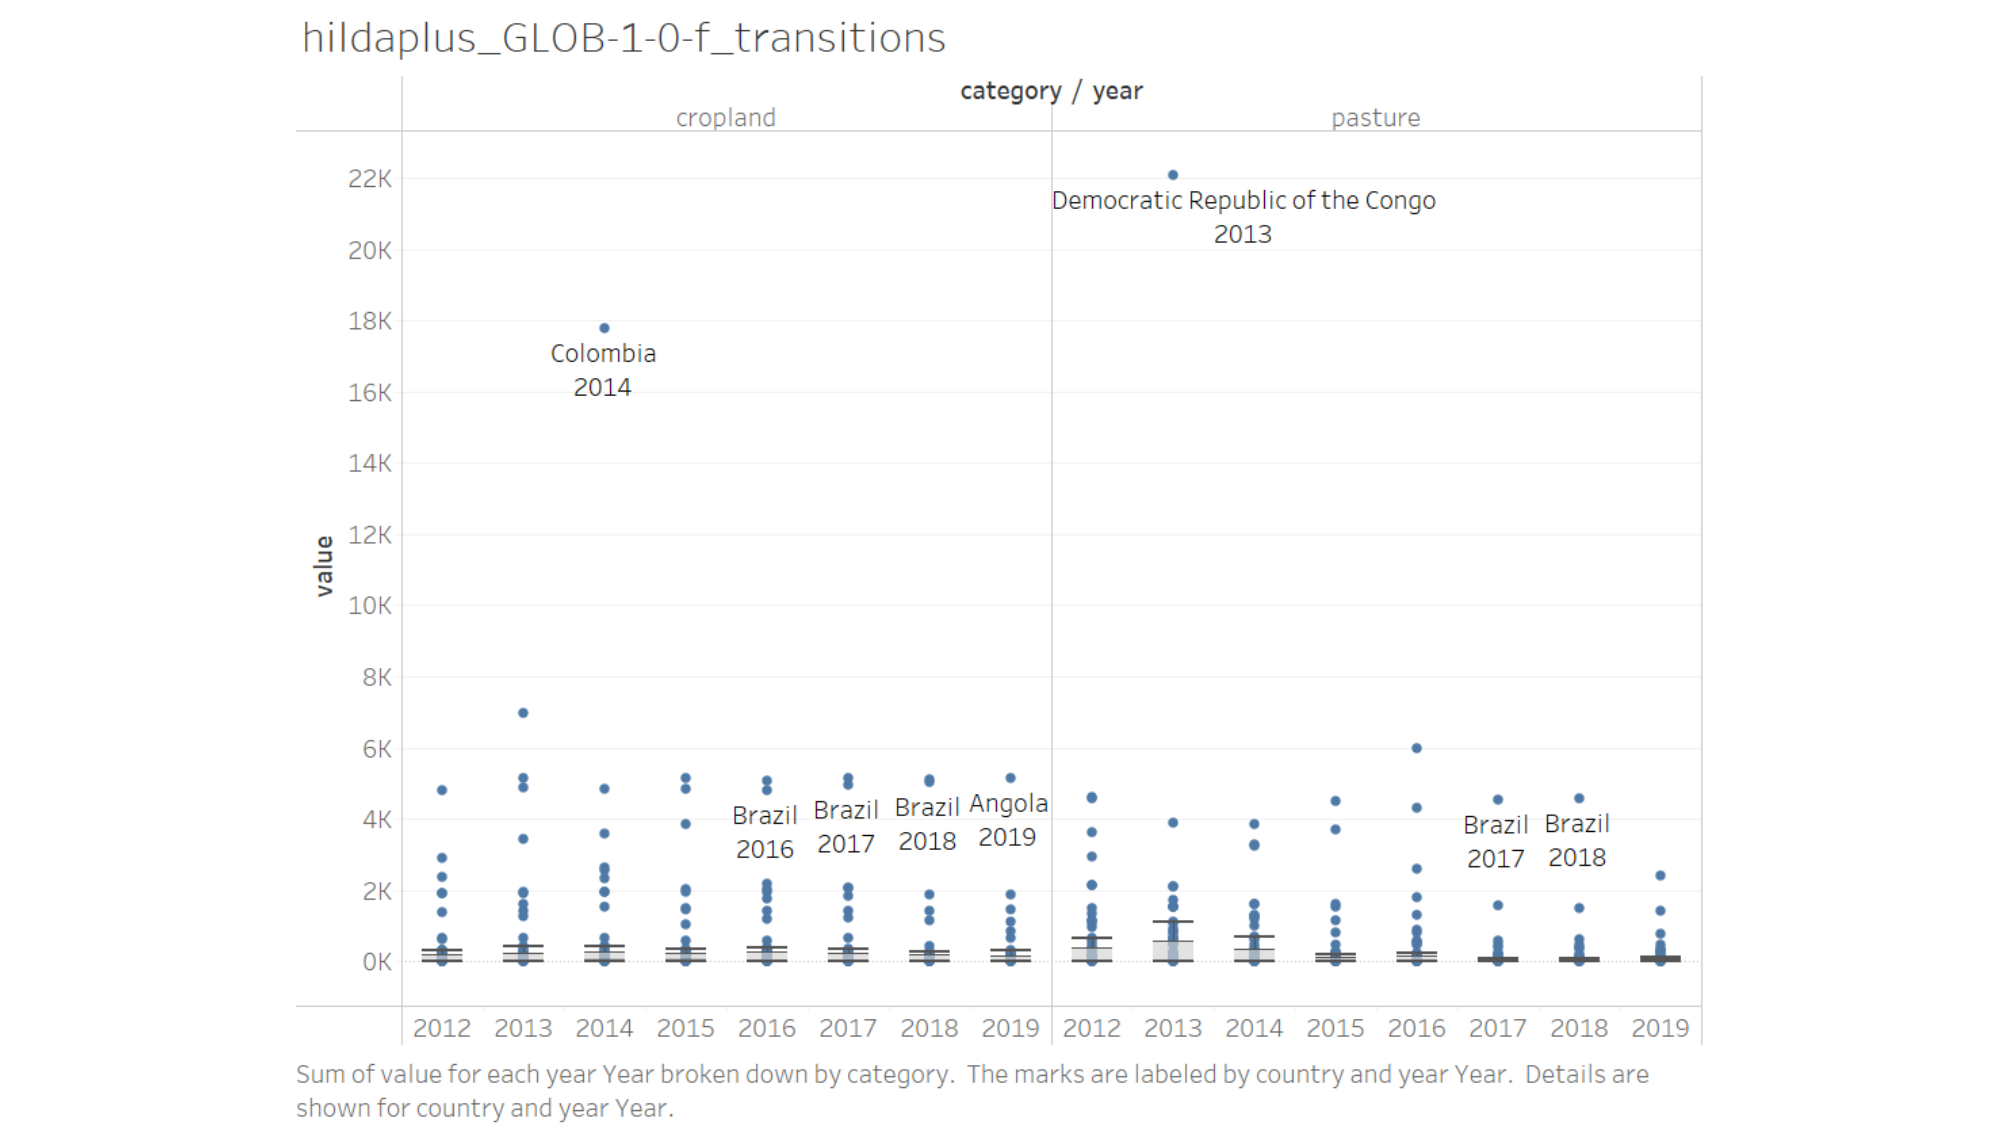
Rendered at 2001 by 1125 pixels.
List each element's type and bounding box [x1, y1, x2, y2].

picture [296, 0, 1704, 1125]
